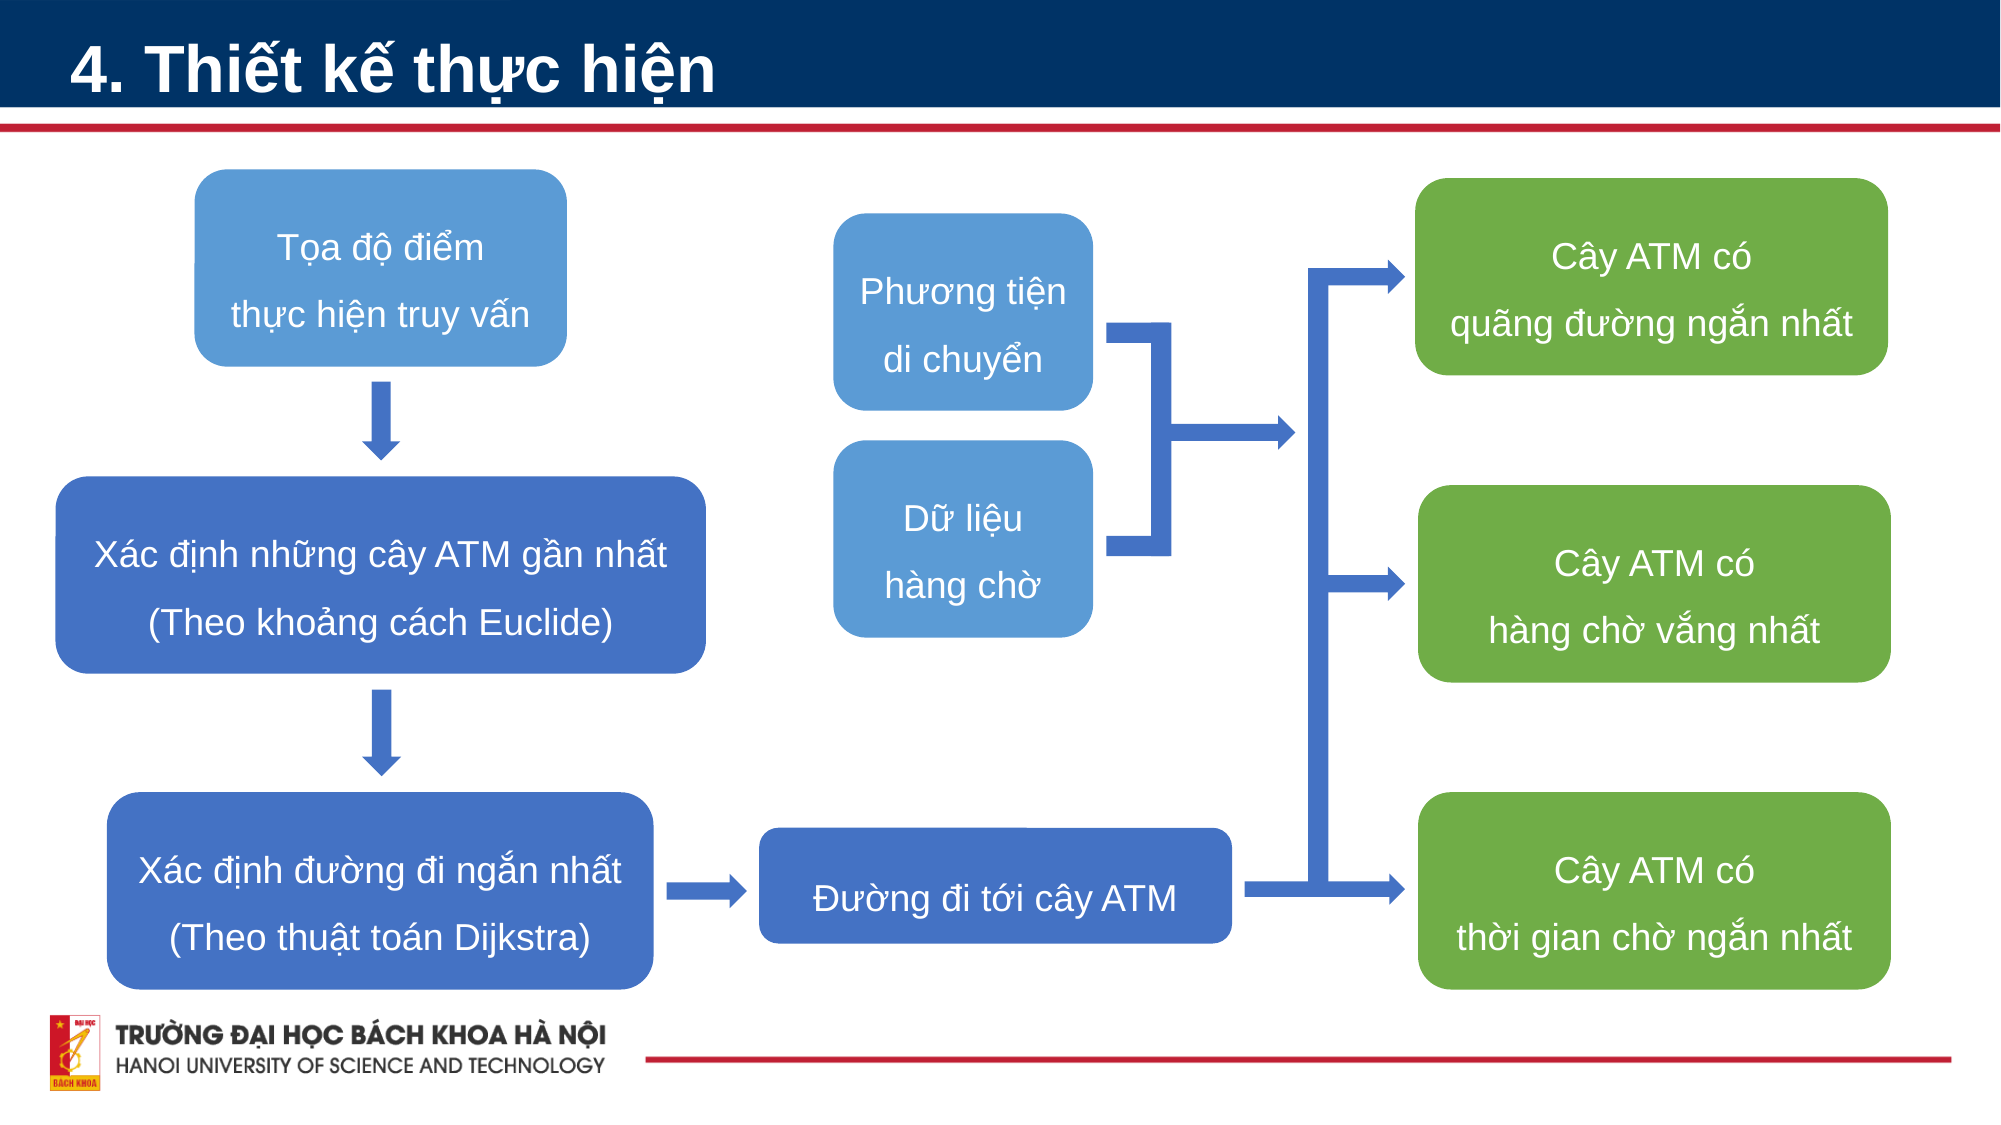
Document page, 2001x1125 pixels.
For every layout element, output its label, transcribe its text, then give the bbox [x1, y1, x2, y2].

text_box Tọa độ điểm thực hiện truy vấn [194, 169, 567, 367]
text_box Xác định đường đi ngắn nhất (Theo thuật toán Dijkstra) [104, 790, 656, 992]
text_box [1242, 868, 1408, 910]
text_box Cây ATM có quãng đường ngắn nhất [1415, 178, 1889, 376]
text_box [1306, 254, 1409, 299]
text_box [1104, 321, 1171, 345]
text_box [1149, 321, 1173, 558]
text_box Cây ATM có thời gian chờ ngắn nhất [1418, 792, 1891, 990]
picture [0, 0, 2001, 1125]
text_box [357, 687, 407, 780]
text_box [1104, 534, 1171, 558]
text_box [1306, 275, 1330, 879]
text_box [1330, 561, 1409, 606]
text_box 4. Thiết kế thực hiện [55, 18, 1945, 90]
text_box Đường đi tới cây ATM [756, 825, 1235, 946]
text_box Cây ATM có hàng chờ vắng nhất [1418, 485, 1891, 683]
text_box [1159, 410, 1299, 455]
text_box [664, 868, 750, 914]
text_box Dữ liệu hàng chờ [833, 440, 1094, 638]
text_box Xác định những cây ATM gần nhất (Theo khoảng cách Euclide) [53, 474, 709, 676]
text_box Phương tiện di chuyển [833, 213, 1094, 411]
text_box [356, 379, 406, 464]
